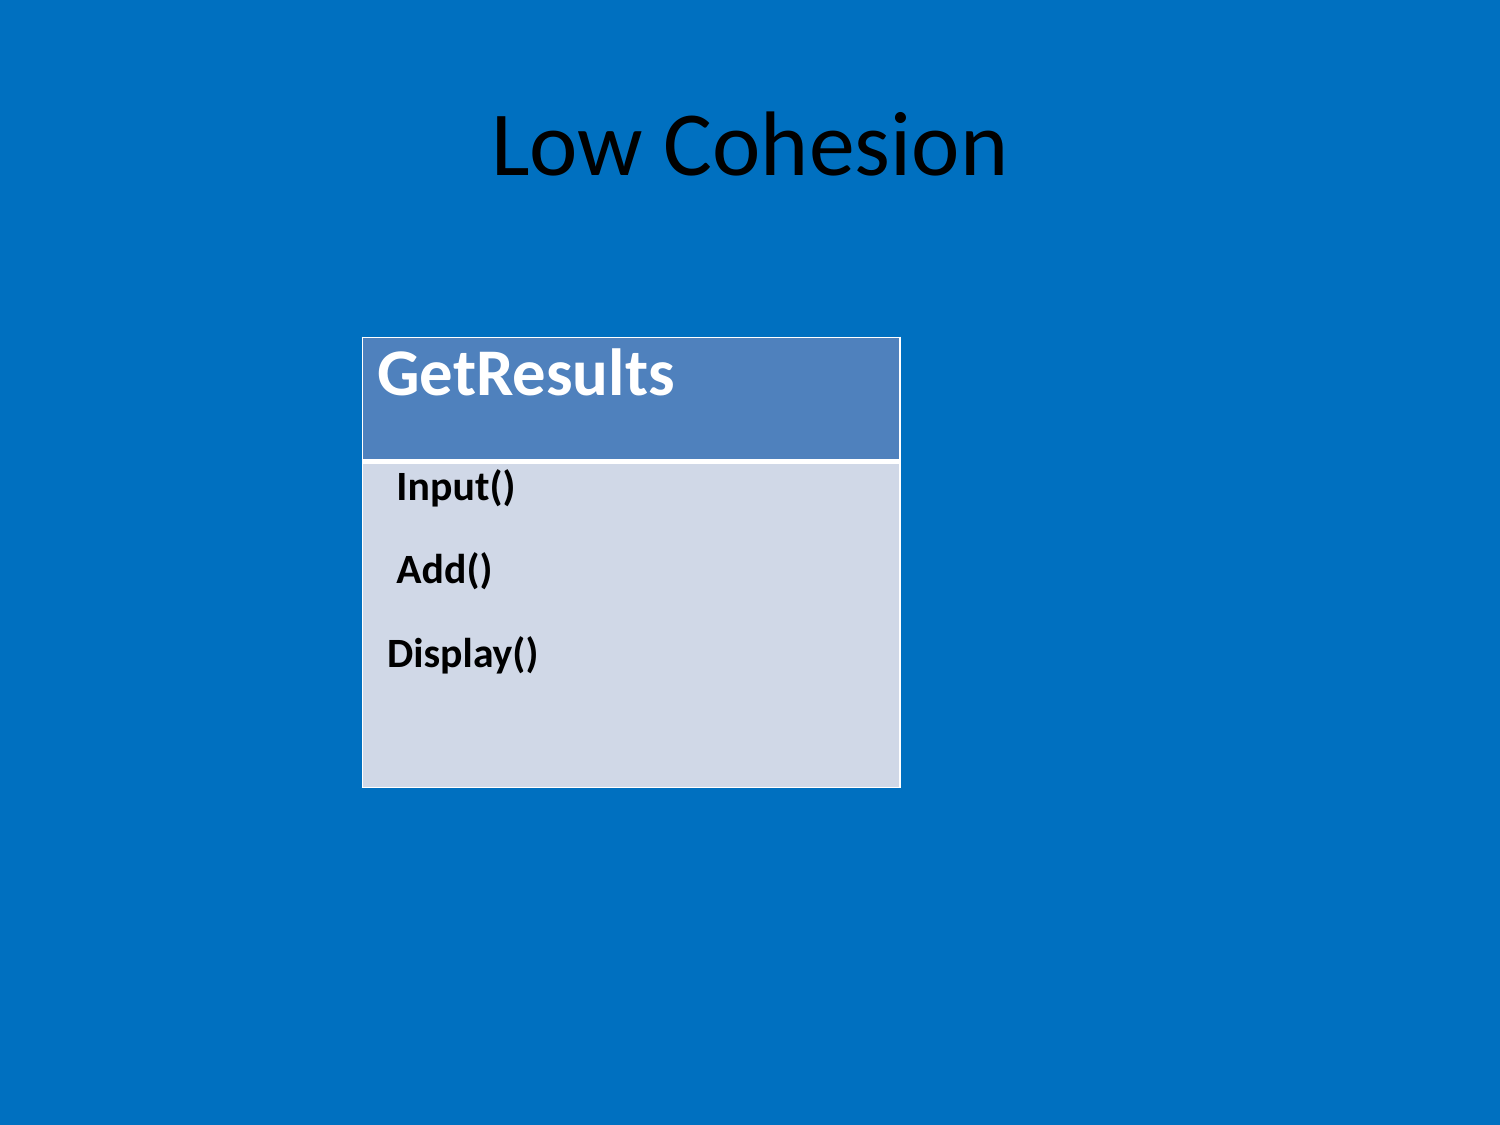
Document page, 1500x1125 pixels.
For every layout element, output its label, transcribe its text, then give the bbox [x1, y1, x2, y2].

title Low Cohesion [75, 45, 1425, 233]
table_cell Input() Add() Display() [363, 464, 899, 787]
table_header GetResults [363, 338, 899, 459]
